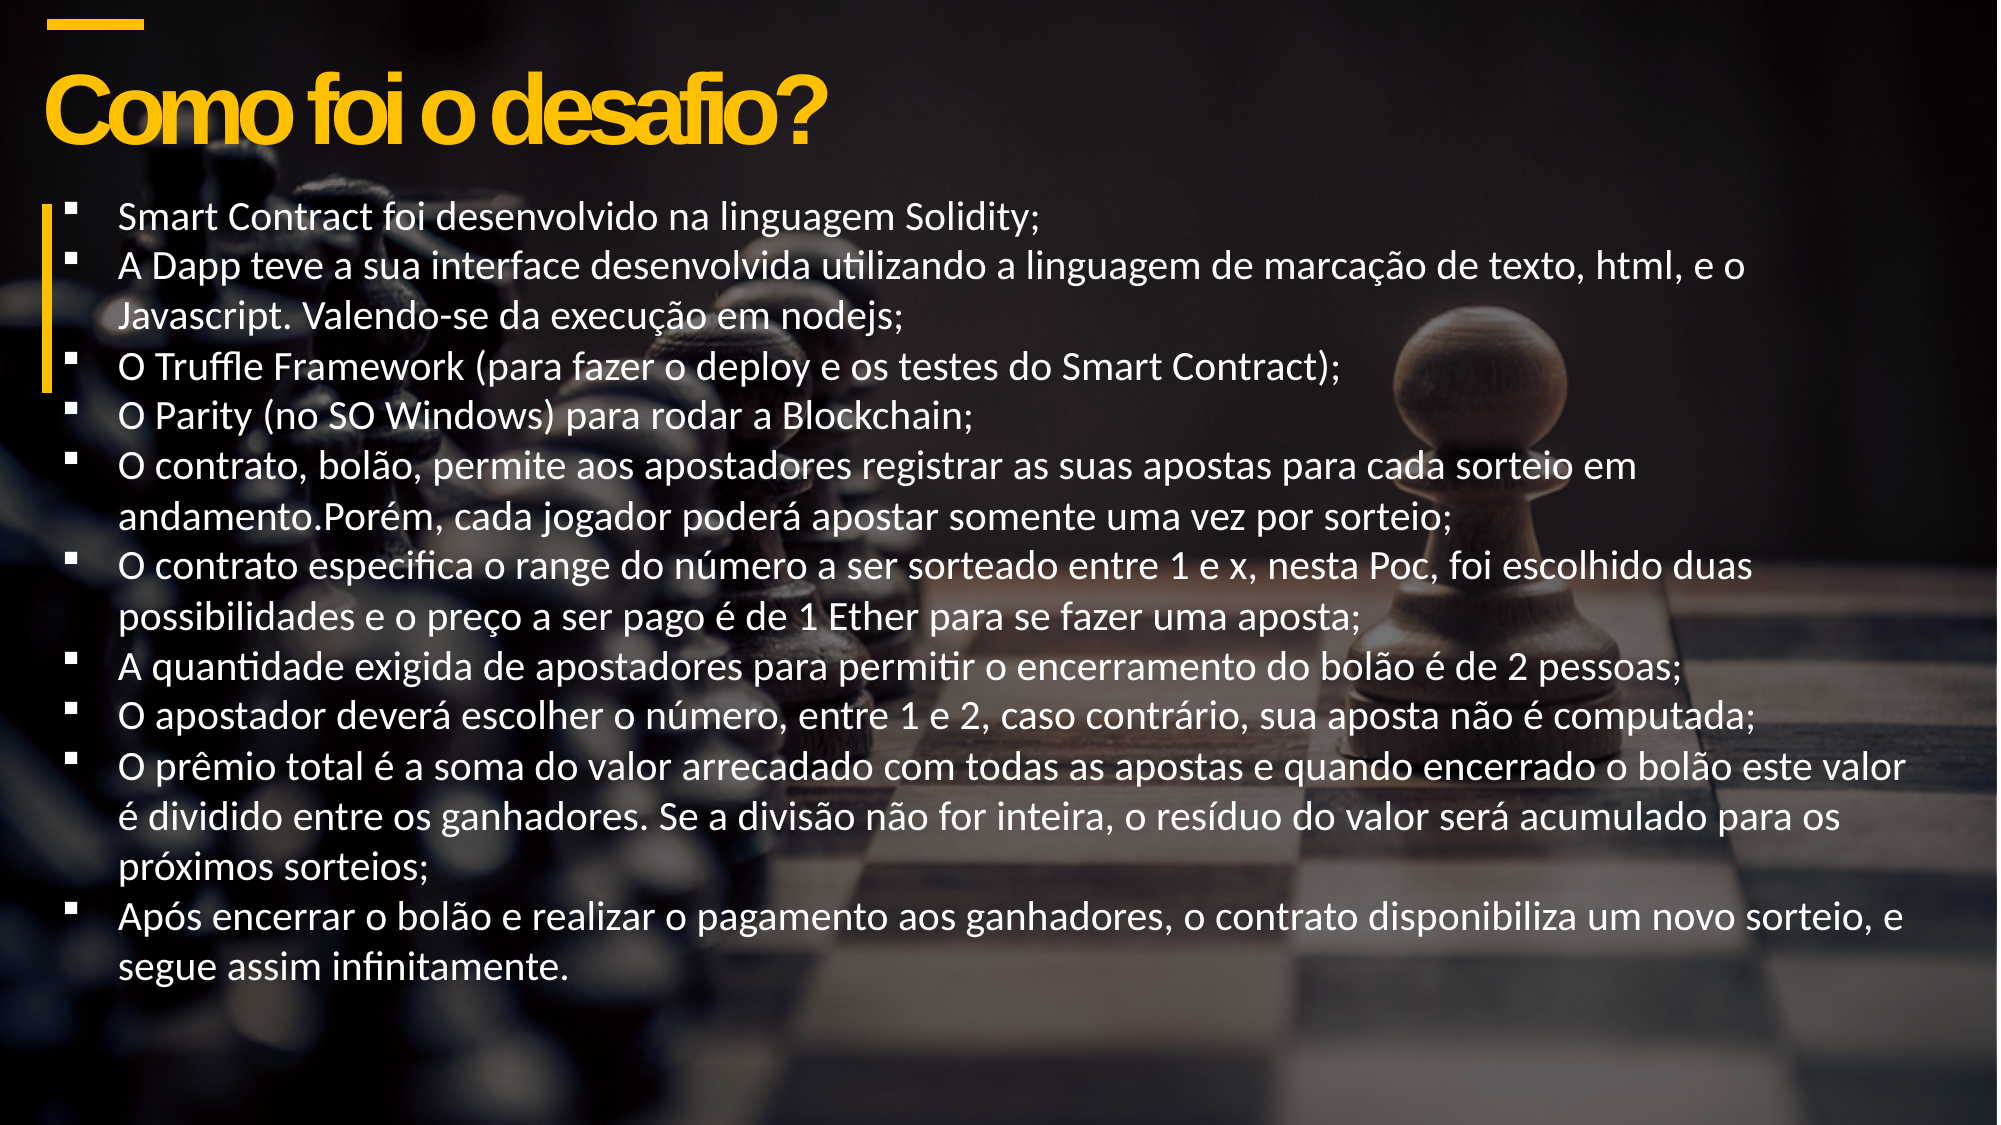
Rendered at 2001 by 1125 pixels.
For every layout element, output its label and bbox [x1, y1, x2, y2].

text_box [34, 24, 1122, 200]
picture [0, 0, 1997, 1125]
text_box [46, 180, 1943, 1005]
